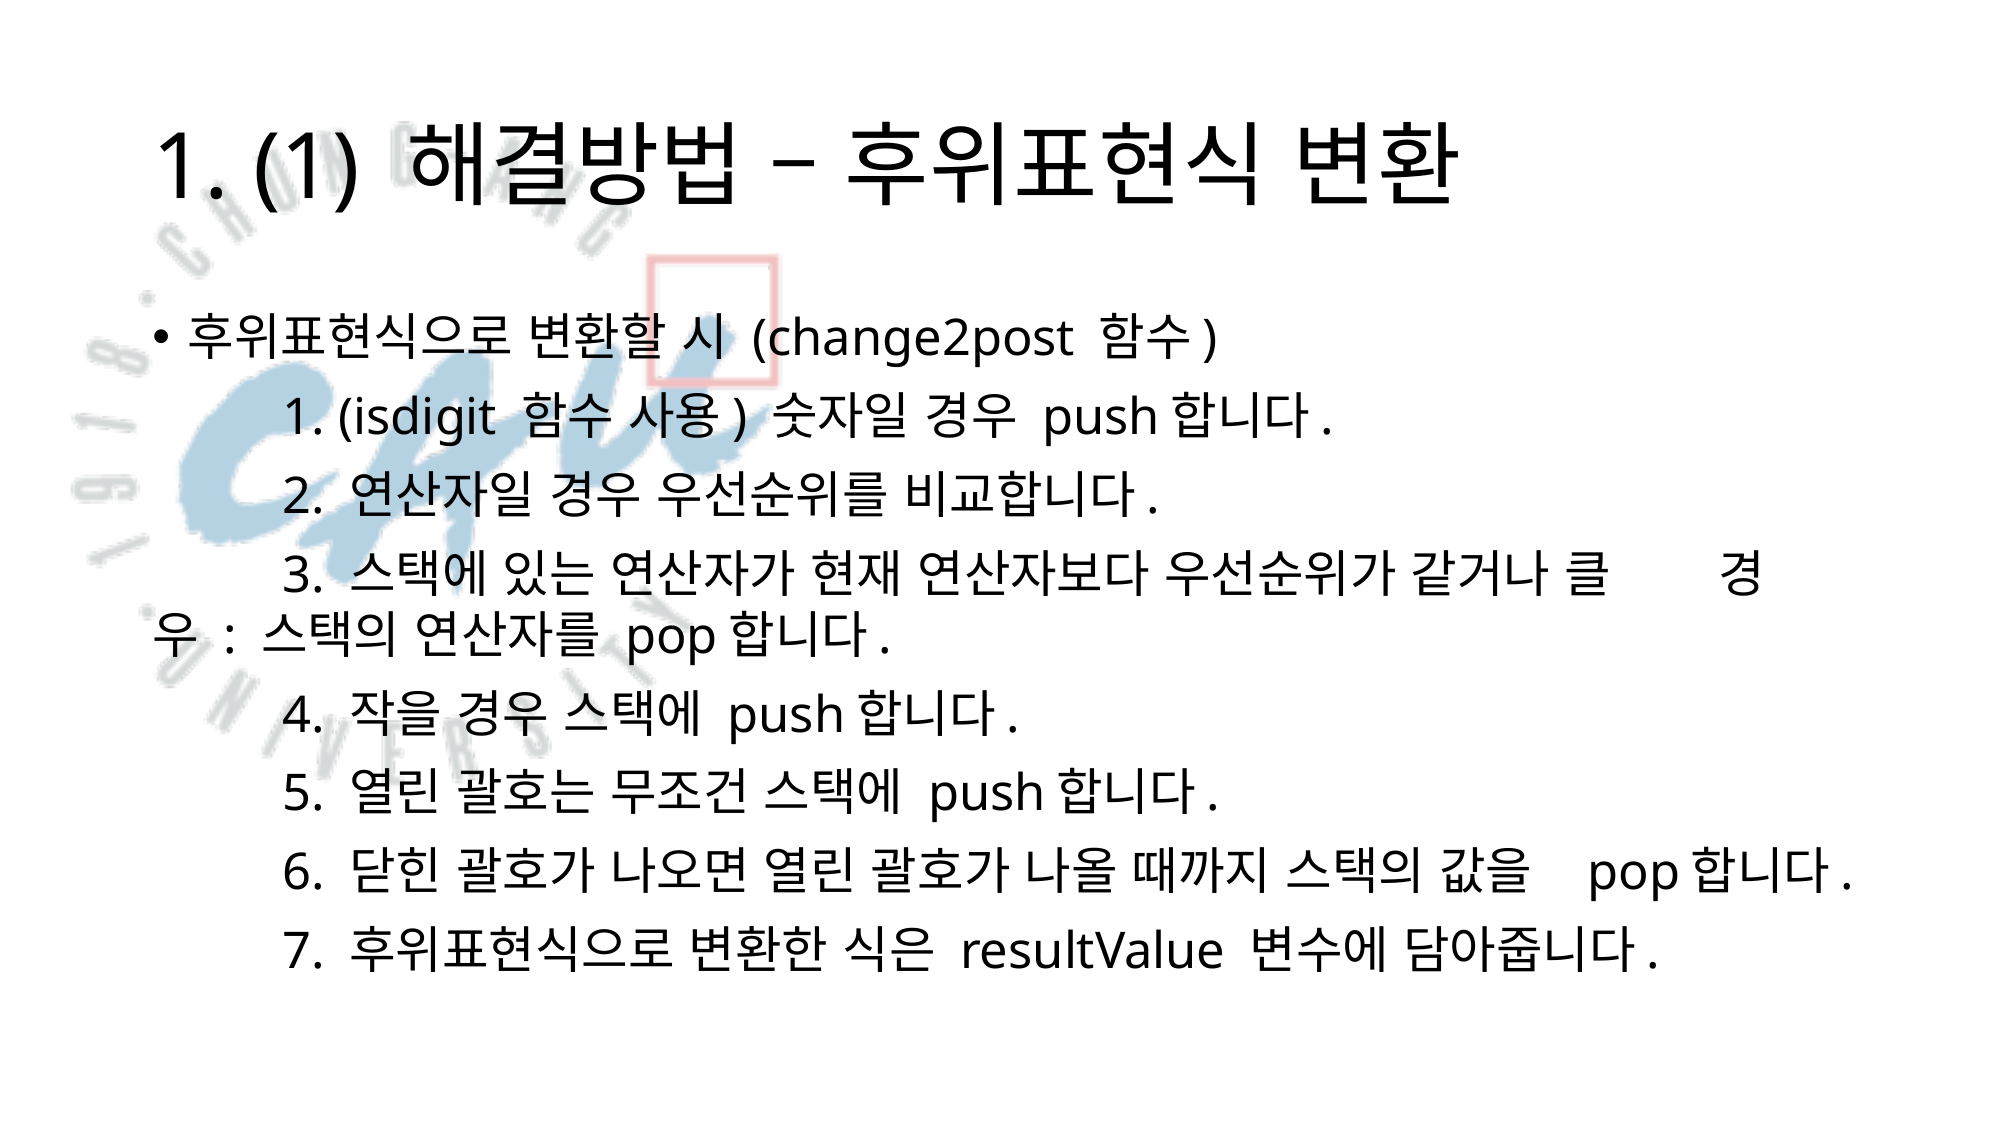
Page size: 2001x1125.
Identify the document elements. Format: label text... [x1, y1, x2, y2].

title 1. (1) 해결방법 – 후위표현식 변환 [137, 59, 1863, 278]
picture [39, 80, 807, 848]
list 후위표현식으로 변환할 시 (change2post 함수) 1. (isdigit 함수 사용) 숫자일 경우 push합니다. 2. 연산자일 경우 우선순위를 비교합니다. 3. 스택에 있는 연산자가 현재 연산자보다 우선순위가 같거나 클 경우 : 스택의 연산자를 pop합니다. 4. 작을 경우 스택에 push합니다. 5. 열린 괄호는 무조건 스택에 push합니다. 6. 닫힌 괄호가 나오면 열린 괄호가 나올 때까지 스택의 값을 pop합니다. 7. 후위표현식으로 변환한 식은 resultValue 변수에 담아줍니다. [137, 297, 1863, 1012]
